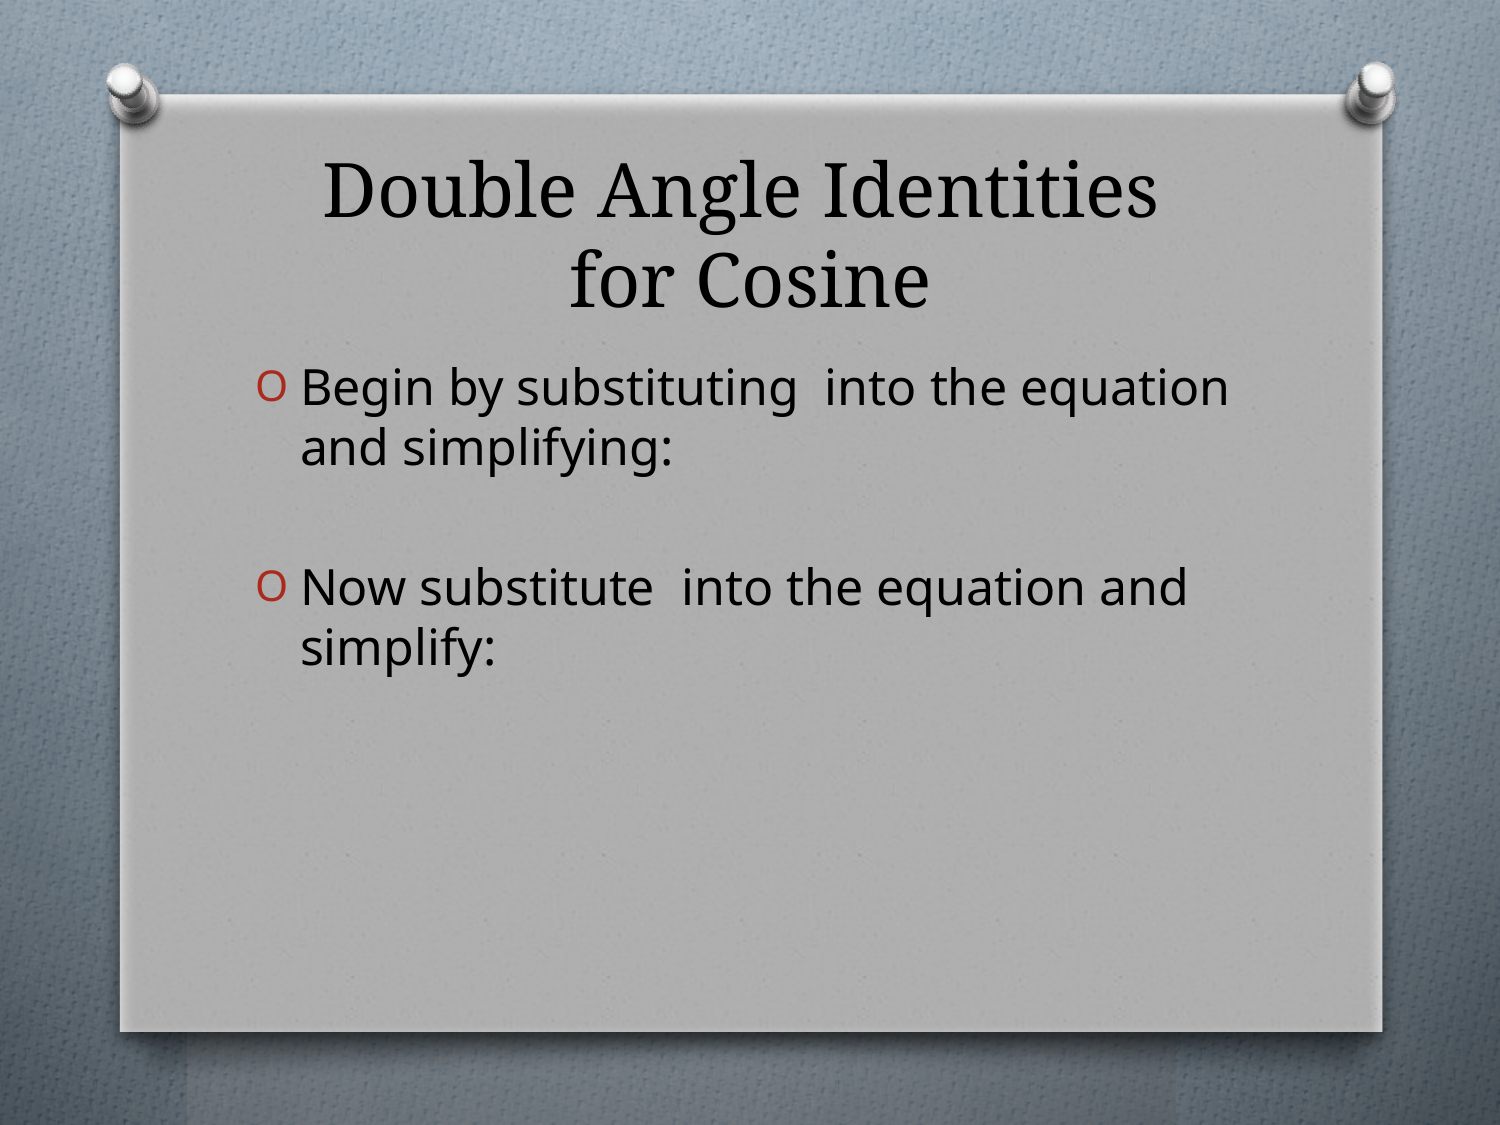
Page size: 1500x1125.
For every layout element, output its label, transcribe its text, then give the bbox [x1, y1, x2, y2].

picture [1317, 35, 1439, 156]
title Double Angle Identities for Cosine [179, 134, 1323, 332]
picture [75, 29, 198, 153]
